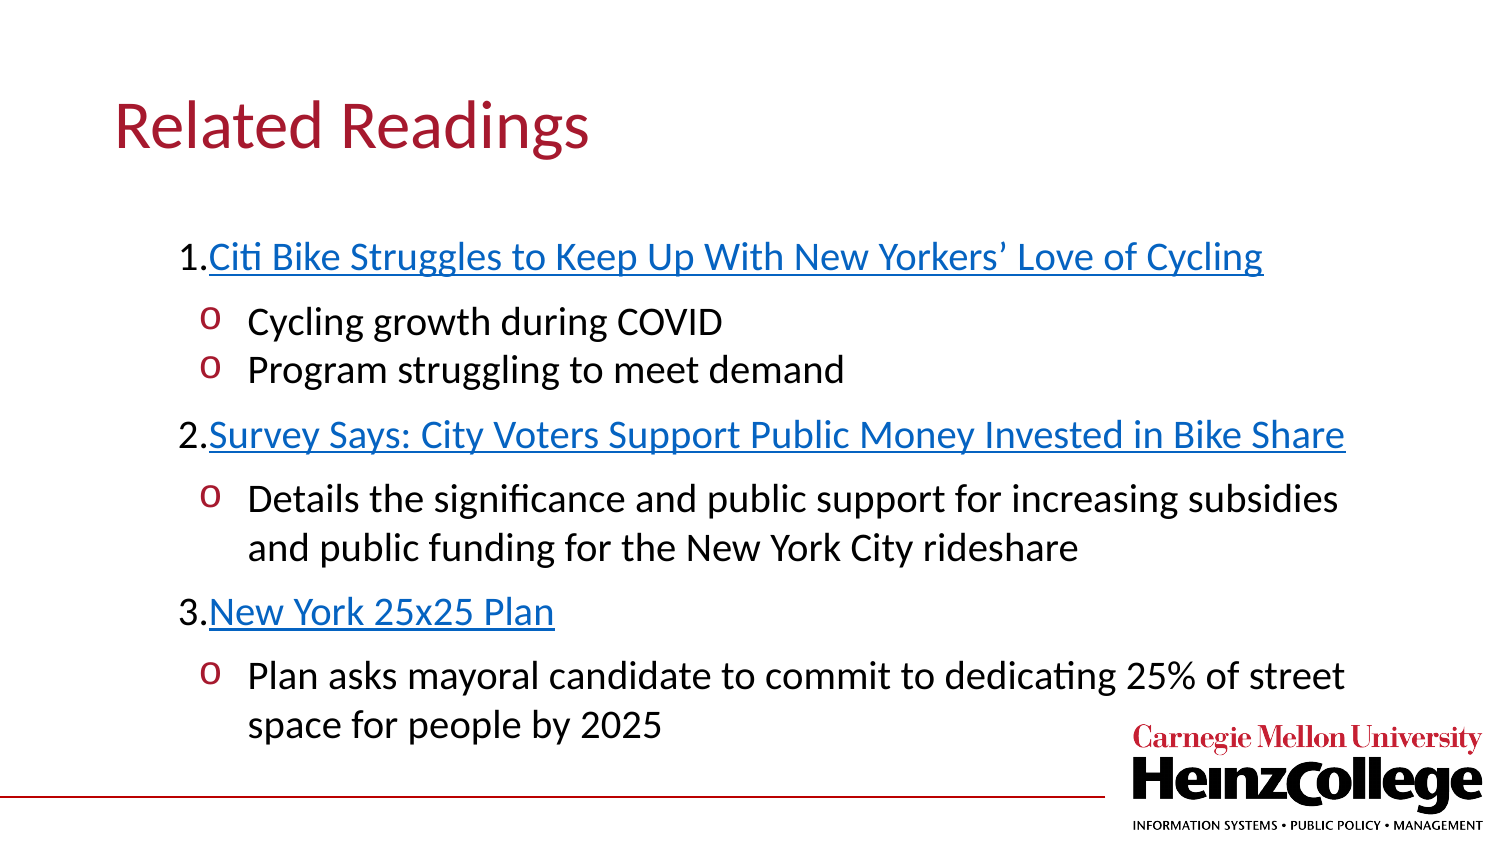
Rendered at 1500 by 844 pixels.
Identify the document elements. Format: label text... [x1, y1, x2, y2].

picture [1133, 724, 1483, 830]
list 1.Citi Bike Struggles to Keep Up With New Yorkers’ Love of Cycling Cycling growth during COVID Program struggling to meet demand 2.Survey Says: City Voters Support Public Money Invested in Bike Share Details the significance and public support for increasing subsidies and public funding for the New York City rideshare 3.New York 25x25 Plan Plan asks mayoral candidate to commit to dedicating 25% of street space for people by 2025 [97, 224, 1391, 760]
title Related Readings [103, 44, 1397, 208]
